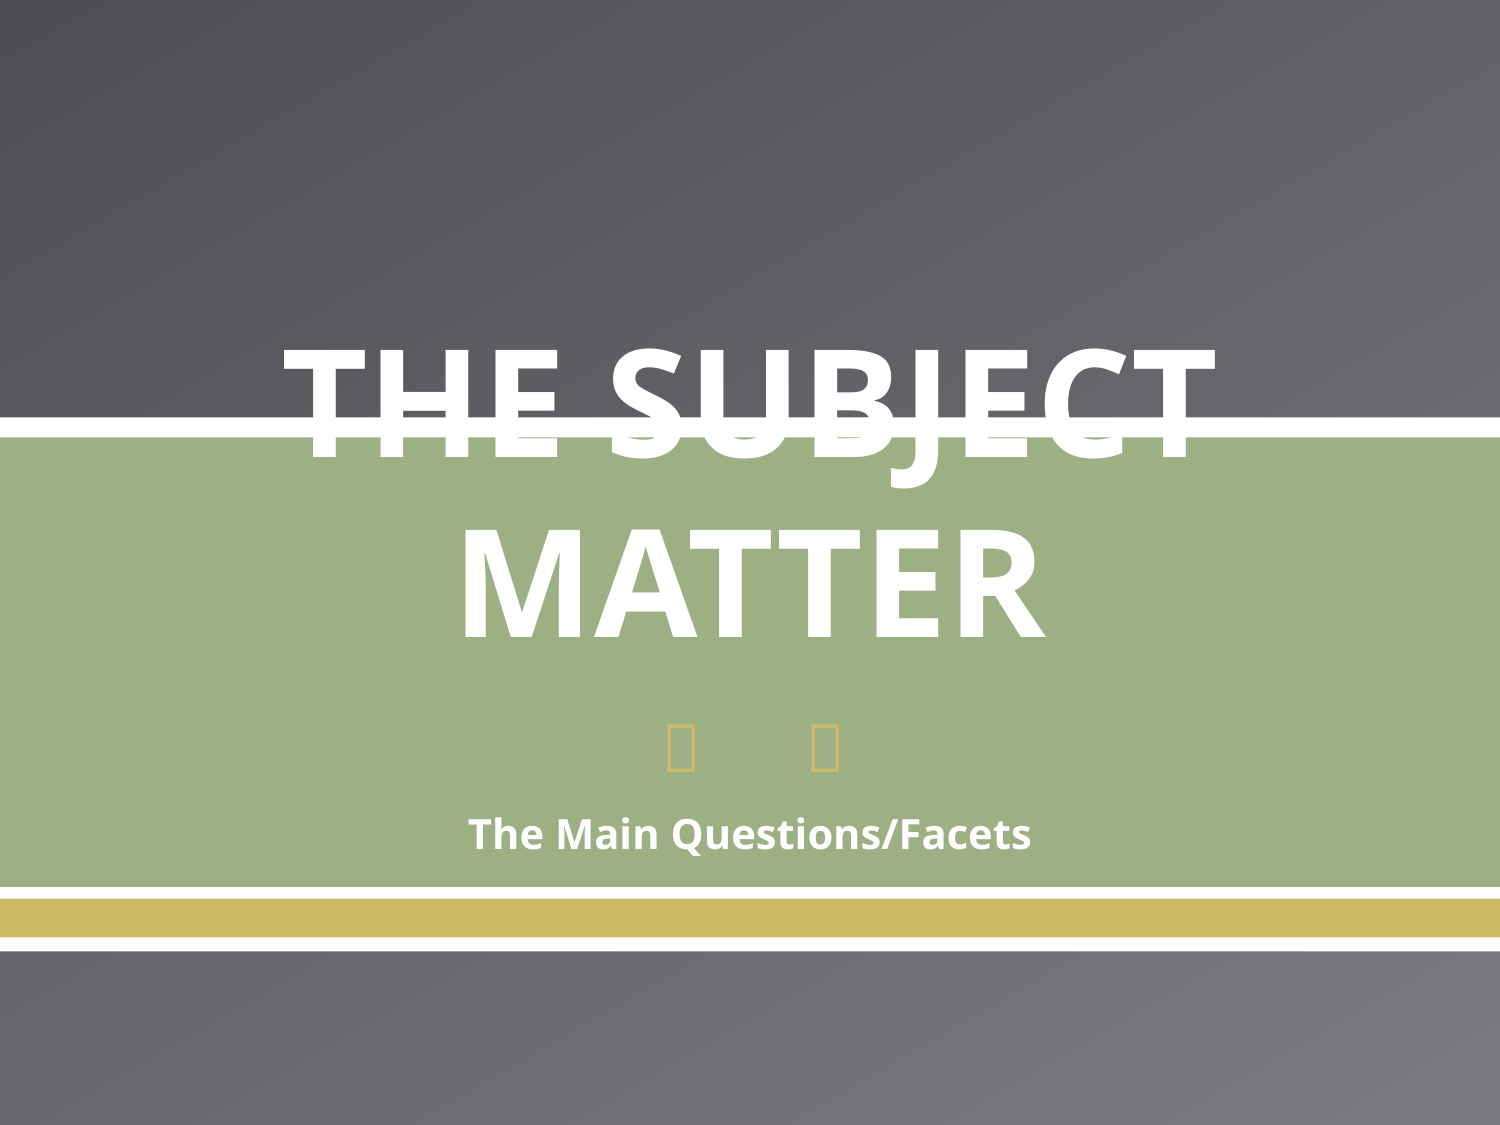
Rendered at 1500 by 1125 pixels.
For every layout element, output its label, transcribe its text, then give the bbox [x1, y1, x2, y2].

title THE SUBJECT MATTER [112, 433, 1388, 675]
subtitle The Main Questions/Facets [225, 800, 1275, 875]
